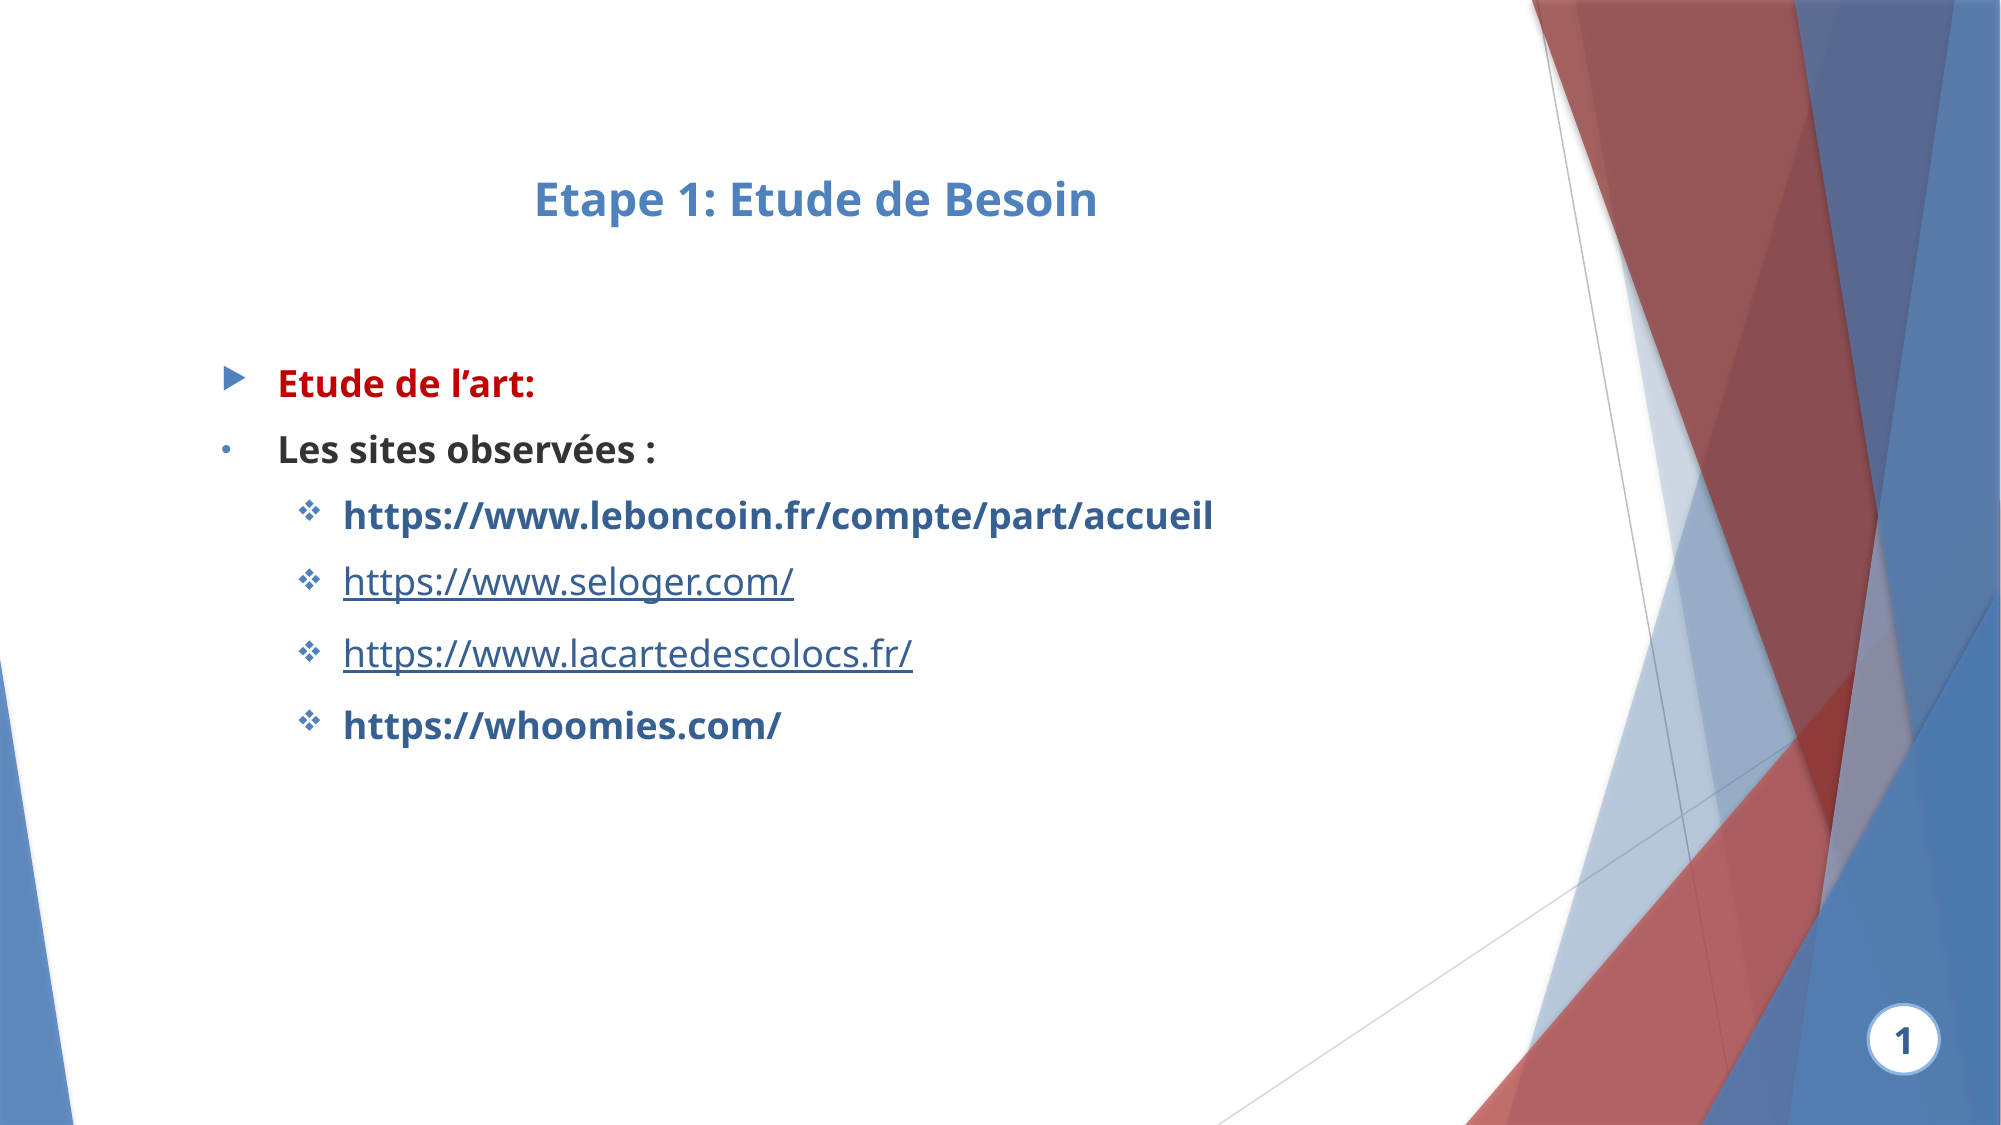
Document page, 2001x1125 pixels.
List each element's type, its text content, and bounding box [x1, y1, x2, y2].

text_box 1 [1866, 1002, 1941, 1076]
list Etude de l’art: Les sites observées : https://www.leboncoin.fr/compte/part/accueil https://www.seloger.com/ https://www.lacartedescolocs.fr/ https://whoomies.com/ [206, 352, 1602, 1025]
text_box Etape 1: Etude de Besoin [111, 162, 1522, 284]
